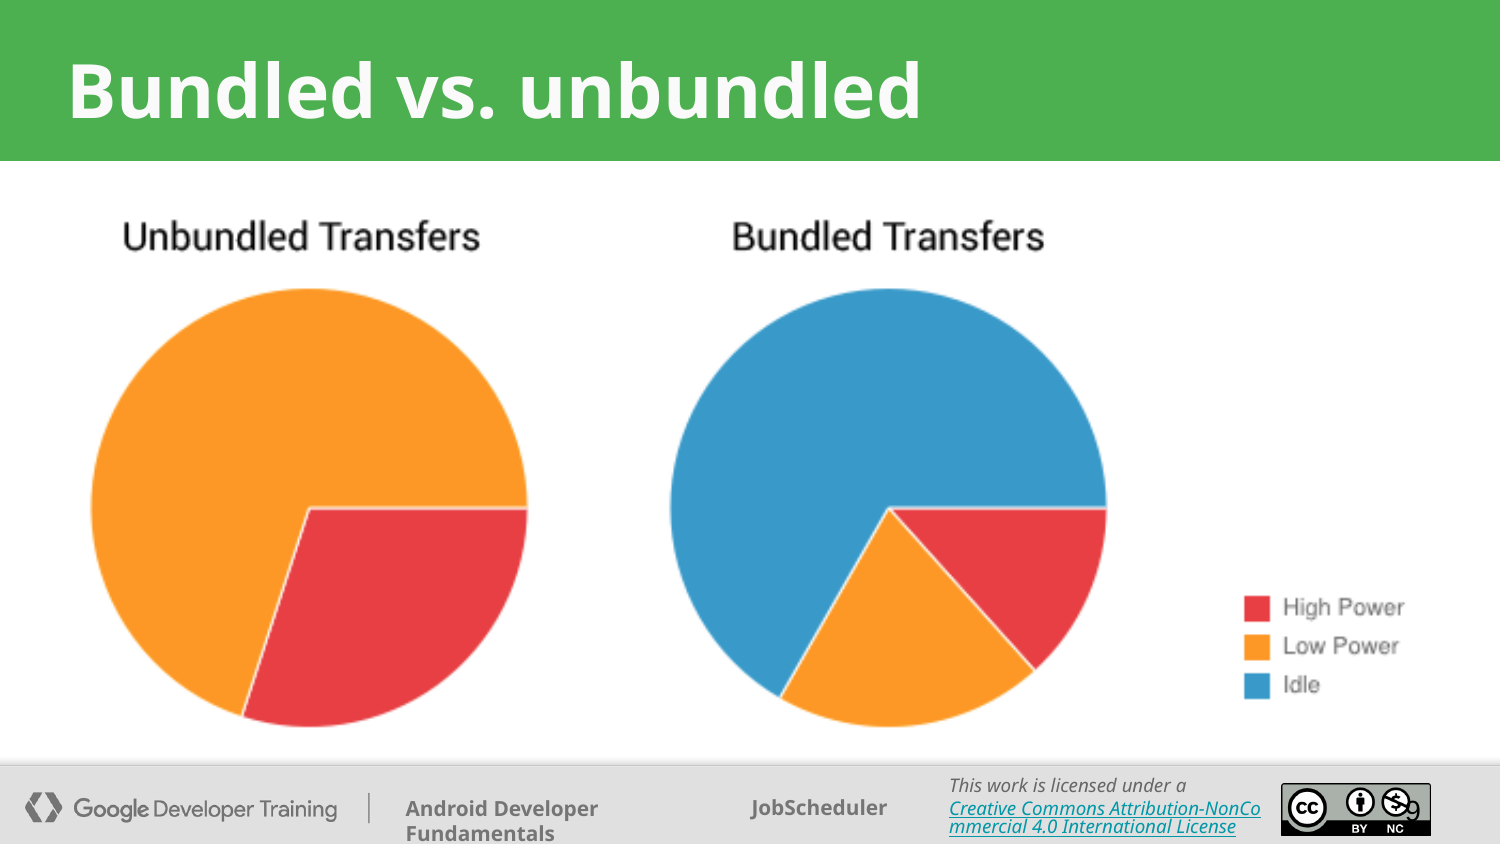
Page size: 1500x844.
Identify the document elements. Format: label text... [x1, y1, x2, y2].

picture [0, 161, 1500, 844]
slide_number ‹#› [1389, 777, 1480, 842]
title Bundled vs. unbundled [51, 28, 1449, 122]
